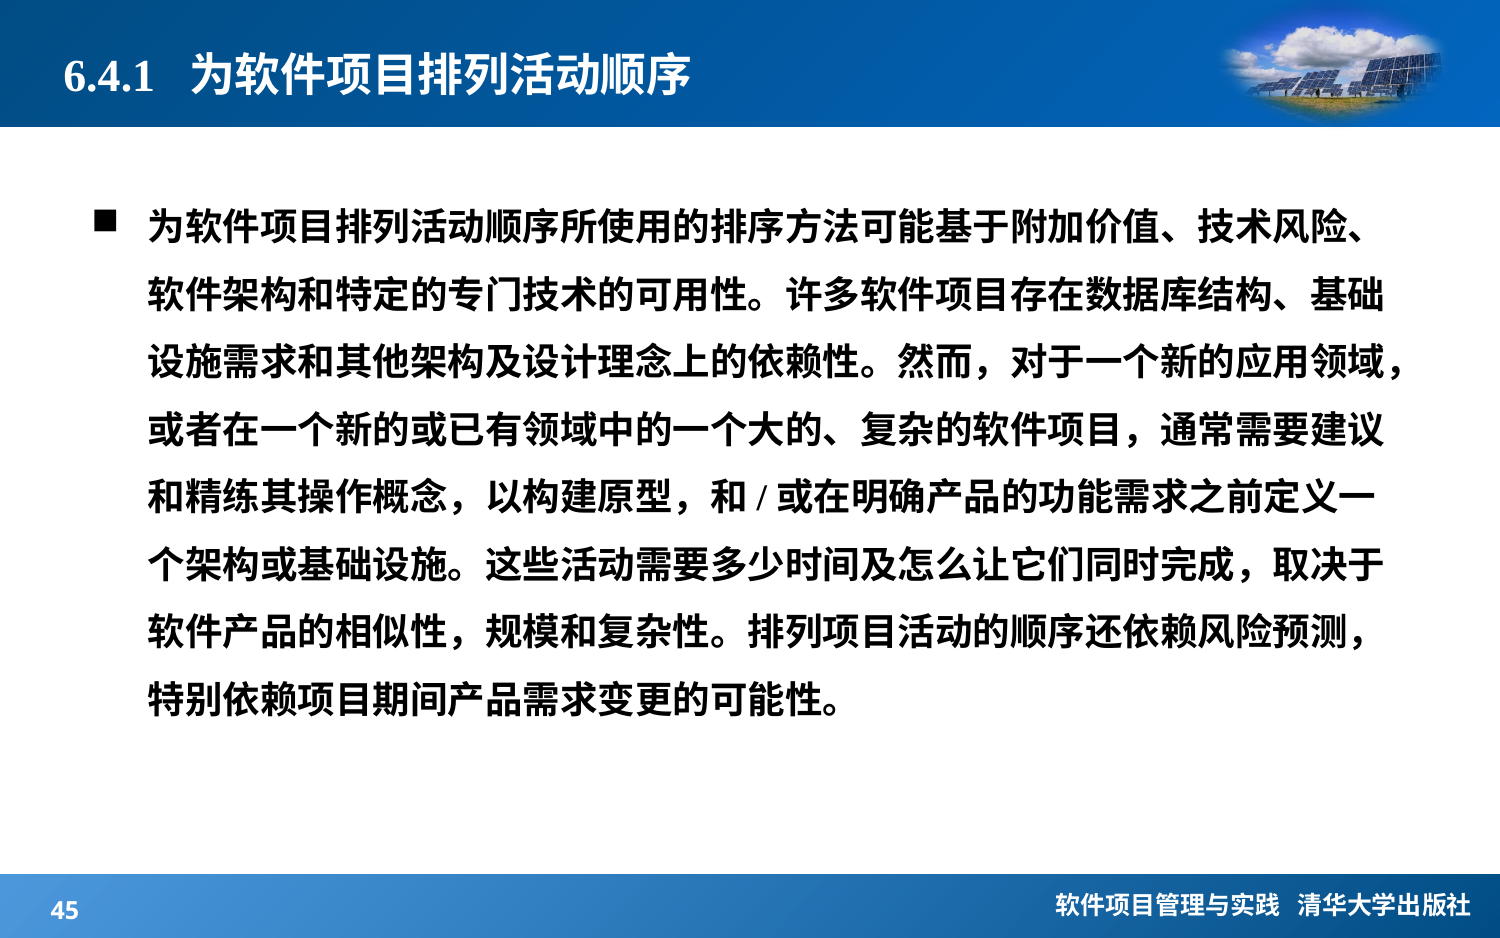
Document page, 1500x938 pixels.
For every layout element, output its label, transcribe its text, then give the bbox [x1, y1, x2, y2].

picture [1233, 6, 1433, 113]
title 6.4.1 为软件项目排列活动顺序 [48, 19, 1005, 127]
text_box 为软件项目排列活动顺序所使用的排序方法可能基于附加价值、技术风险、软件架构和特定的专门技术的可用性。许多软件项目存在数据库结构、基础设施需求和其他架构及设计理念上的依赖性。然而，对于一个新的应用领域，或者在一个新的或已有领域中的一个大的、复杂的软件项目，通常需要建议和精练其操作概念，以构建原型，和/或在明确产品的功能需求之前定义一个架构或基础设施。这些活动需要多少时间及怎么让它们同时完成，取决于软件产品的相似性，规模和复杂性。排列项目活动的顺序还依赖风险预测，特别依赖项目期间产品需求变更的可能性。 [76, 173, 1424, 759]
